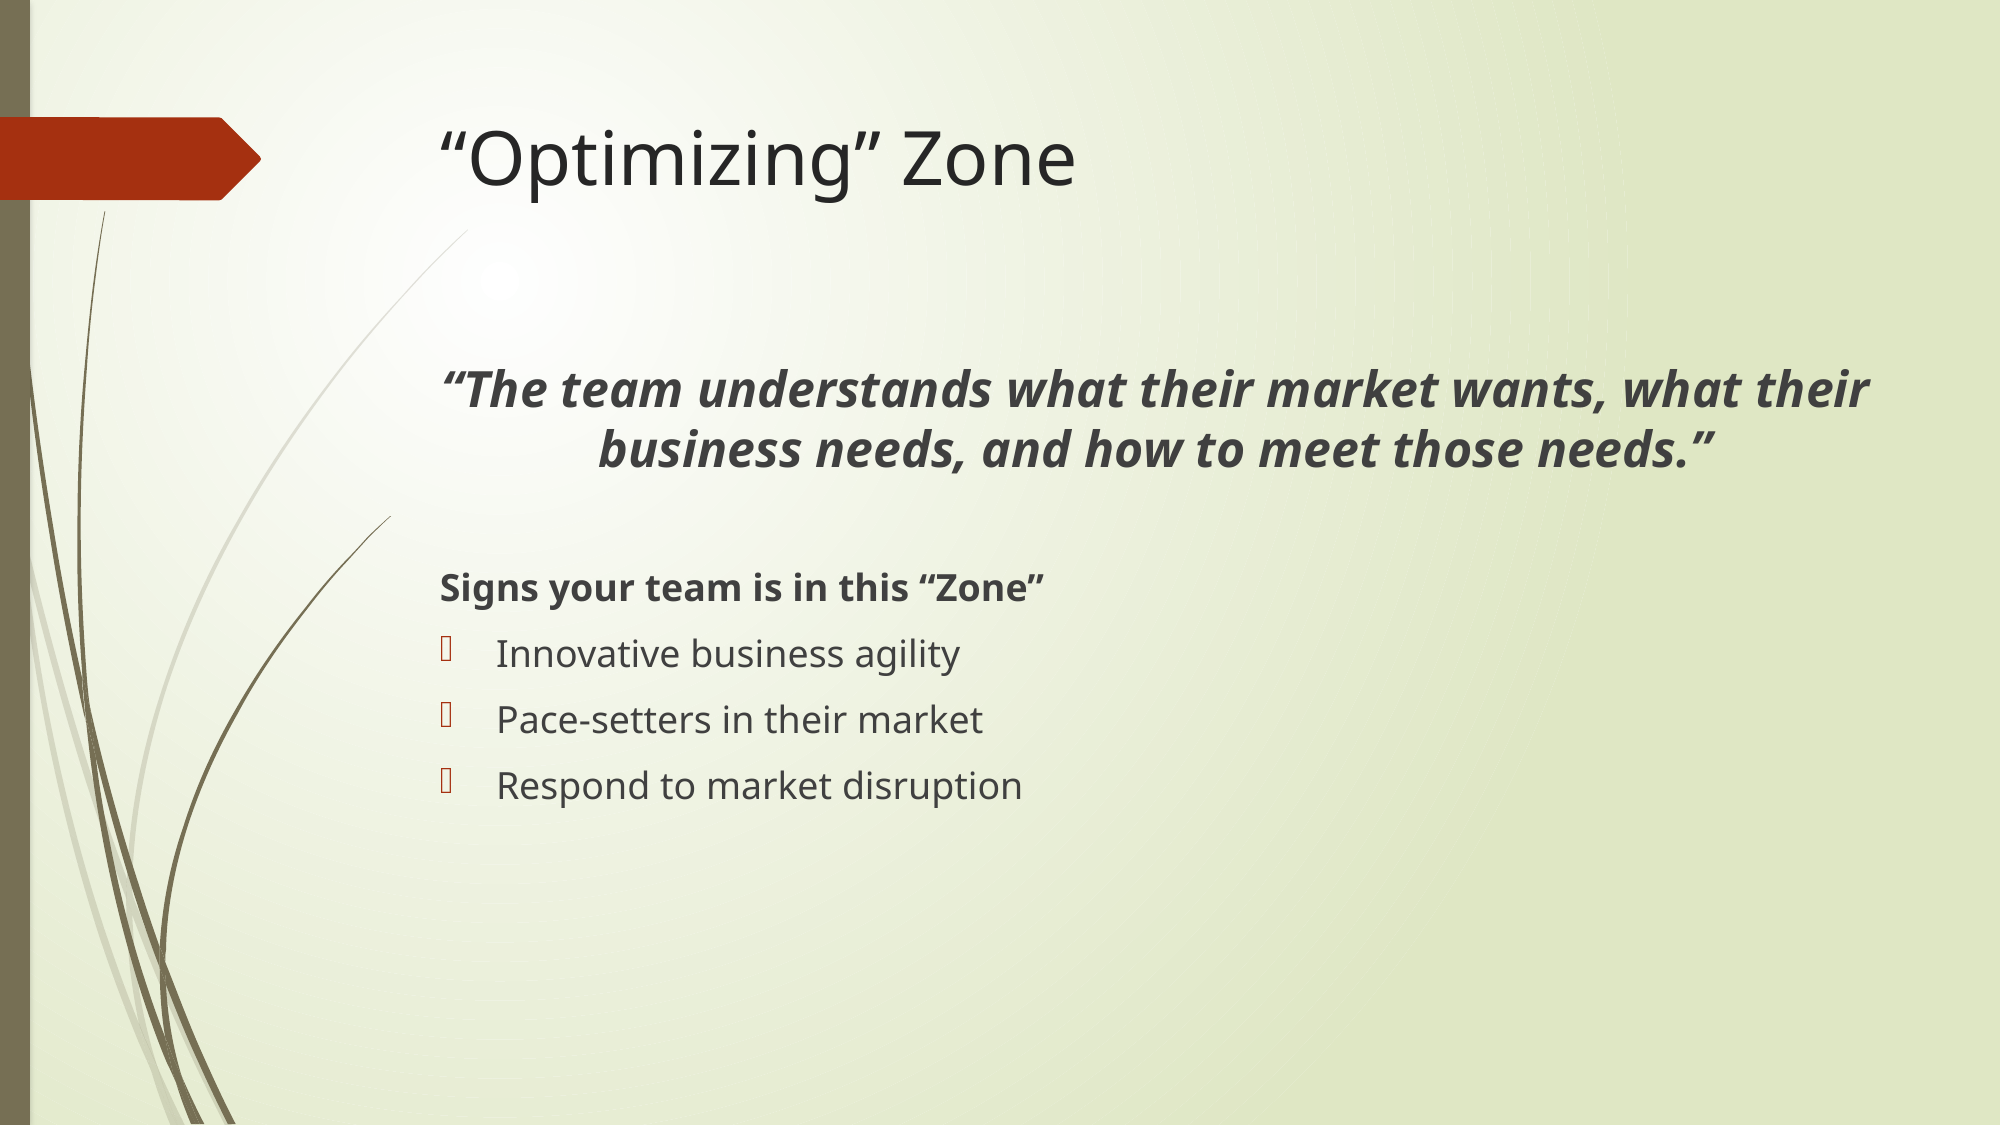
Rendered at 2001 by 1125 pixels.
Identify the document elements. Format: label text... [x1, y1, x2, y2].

list “The team understands what their market wants, what their business needs, and how to meet those needs.” Signs your team is in this “Zone” Innovative business agility Pace-setters in their market Respond to market disruption [424, 350, 1888, 970]
title “Optimizing” Zone [425, 102, 1888, 313]
